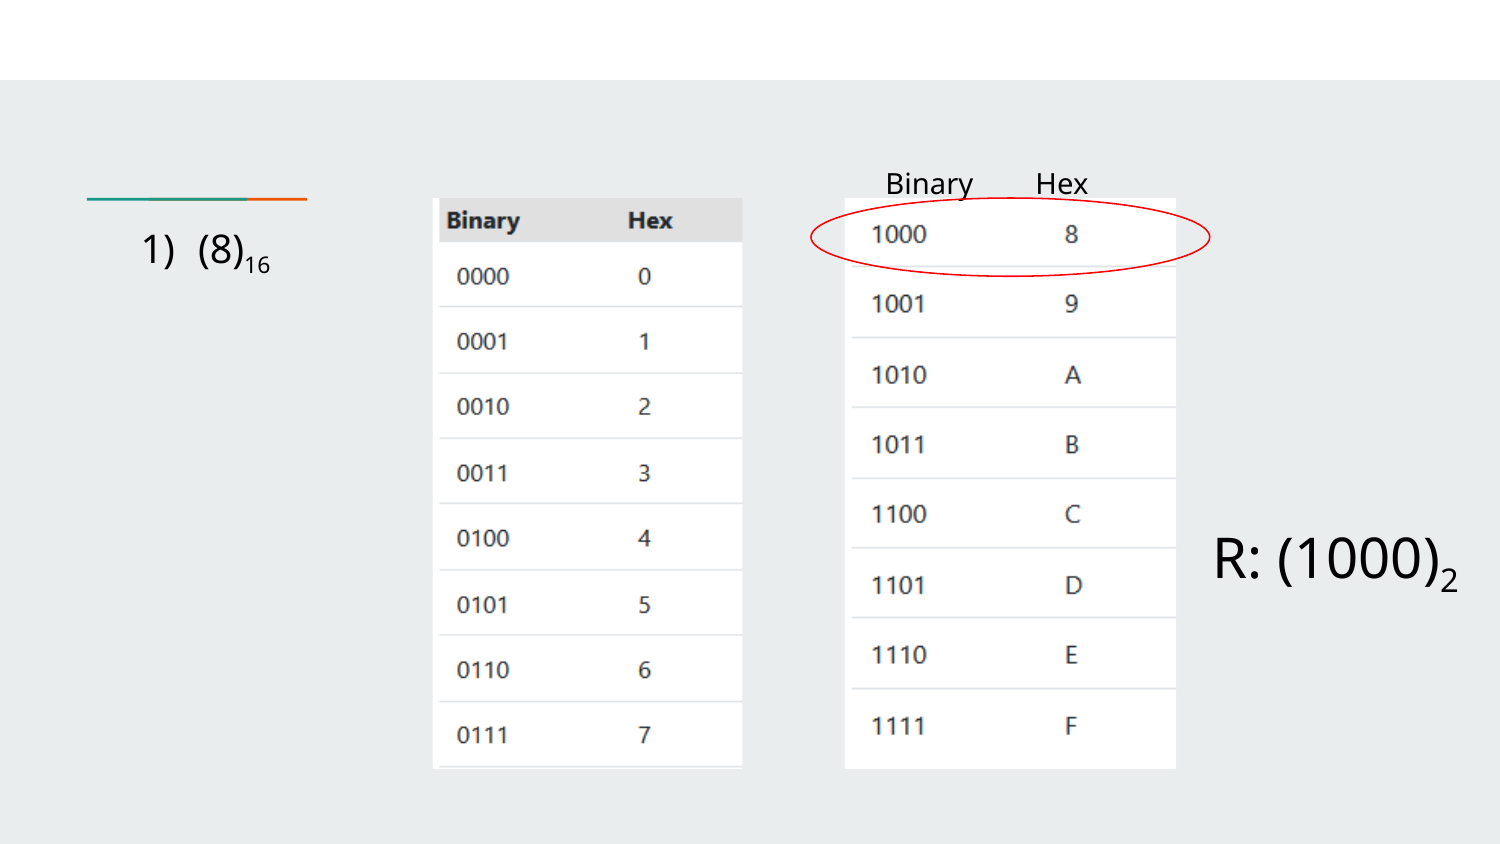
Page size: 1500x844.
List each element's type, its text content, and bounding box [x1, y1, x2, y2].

text_box Binary Hex [870, 150, 1500, 216]
text_box (8)16 [107, 209, 427, 294]
text_box R: (1000)2 [1197, 507, 1480, 615]
text_box [1182, 217, 1210, 257]
picture [844, 197, 1177, 769]
text_box [810, 217, 839, 258]
picture [432, 197, 743, 769]
